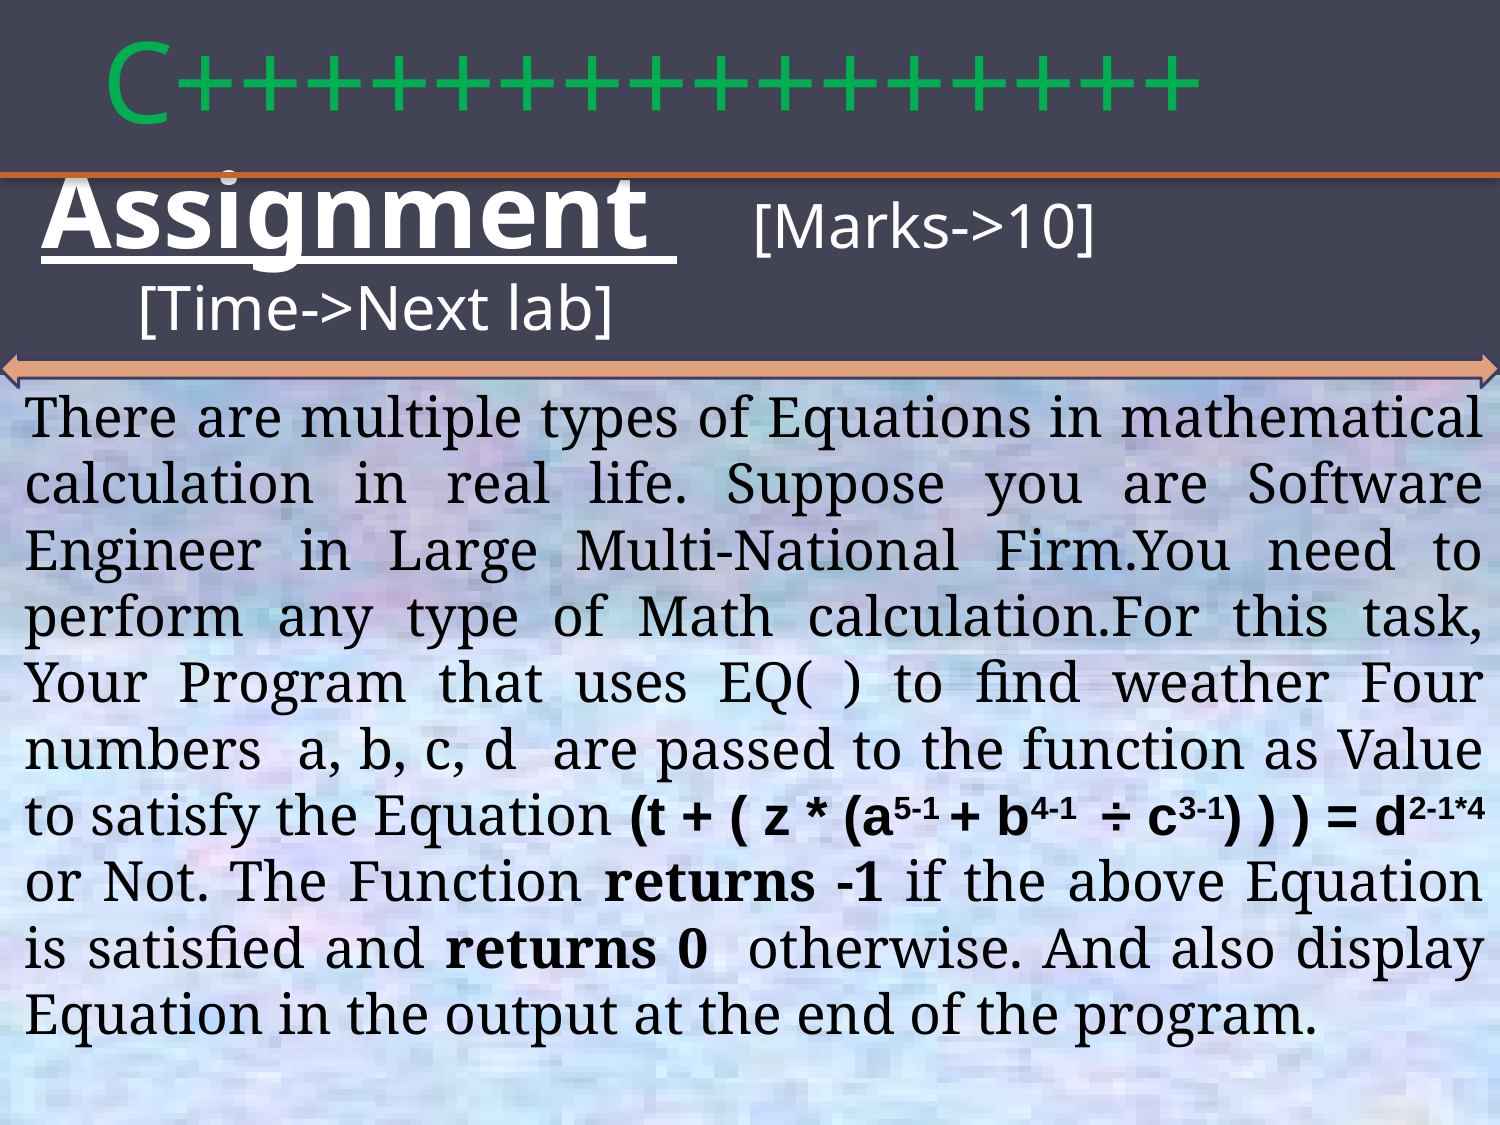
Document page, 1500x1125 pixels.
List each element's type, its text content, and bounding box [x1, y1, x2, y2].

title C++++++++++++++++ Assignment [Marks->10] [Time->Next lab] [0, 187, 1500, 350]
text_box [0, 348, 1500, 389]
subtitle There are multiple types of Equations in mathematical calculation in real life. Suppose you are Software Engineer in Large Multi-National Firm.You need to perform any type of Math calculation.For this task, Your Program that uses EQ( ) to find weather Four numbers a, b, c, d are passed to the function as Value to satisfy the Equation (t + ( z * (a5-1 + b4-1 ÷ c3-1) ) ) = d2-1*4 or Not. The Function returns -1 if the above Equation is satisfied and returns 0 otherwise. And also display Equation in the output at the end of the program. [0, 375, 1500, 1125]
title C++++++++++++++++ Assignment [Marks->10] [Time->Next lab] [0, 0, 1500, 171]
